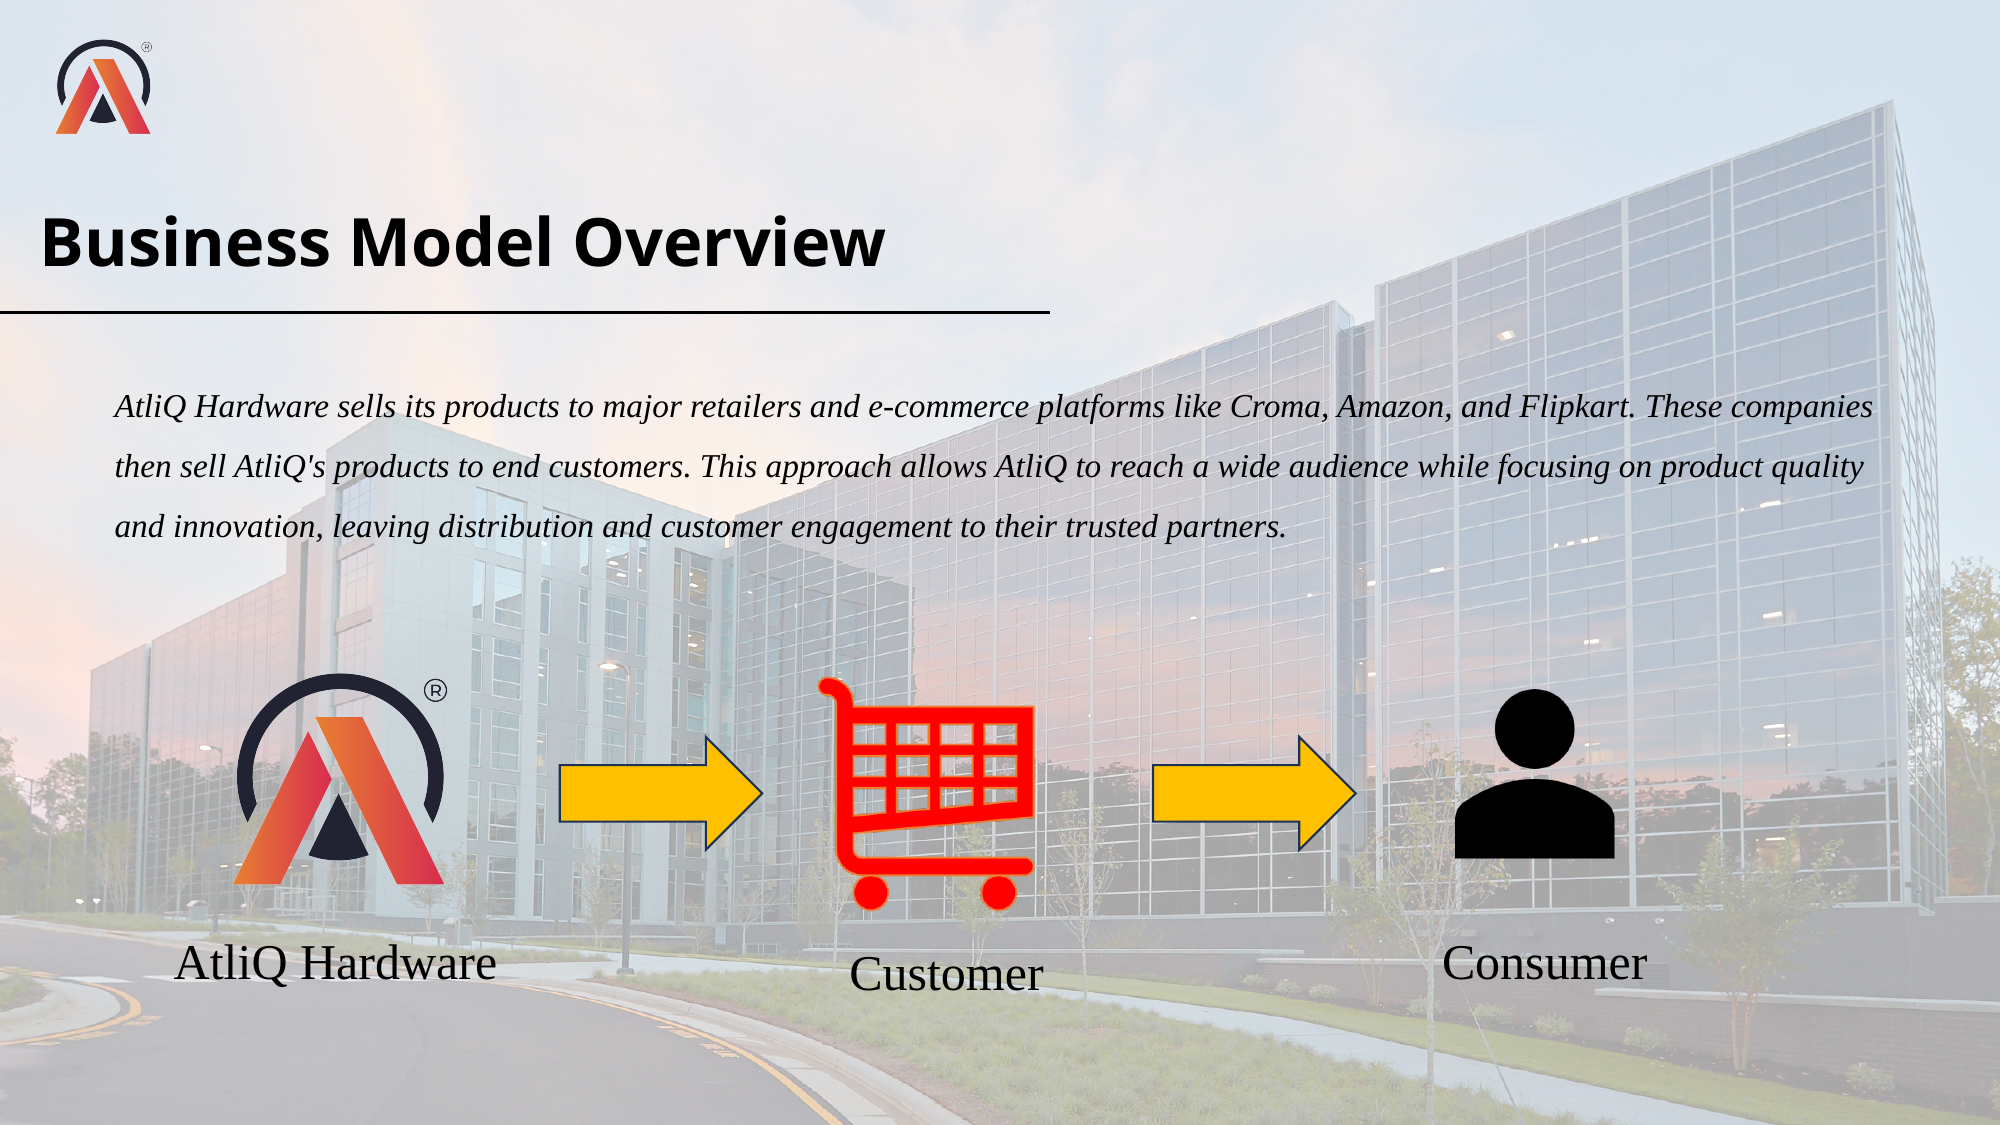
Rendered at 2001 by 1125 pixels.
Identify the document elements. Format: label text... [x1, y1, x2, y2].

text_box Consumer [1427, 922, 1666, 997]
text_box AtliQ Hardware sells its products to major retailers and e-commerce platforms like Croma, Amazon, and Flipkart. These companies then sell AtliQ's products to end customers. This approach allows AtliQ to reach a wide audience while focusing on product quality and innovation, leaving distribution and customer engagement to their trusted partners. [99, 356, 1900, 552]
text_box [558, 734, 764, 853]
text_box AtliQ Hardware [159, 922, 525, 997]
picture [795, 654, 1074, 933]
picture [1415, 654, 1654, 893]
text_box Business Model Overview [25, 192, 1025, 288]
text_box Customer [834, 932, 1088, 1008]
picture [229, 668, 454, 887]
text_box [1152, 734, 1358, 853]
picture [54, 37, 155, 135]
